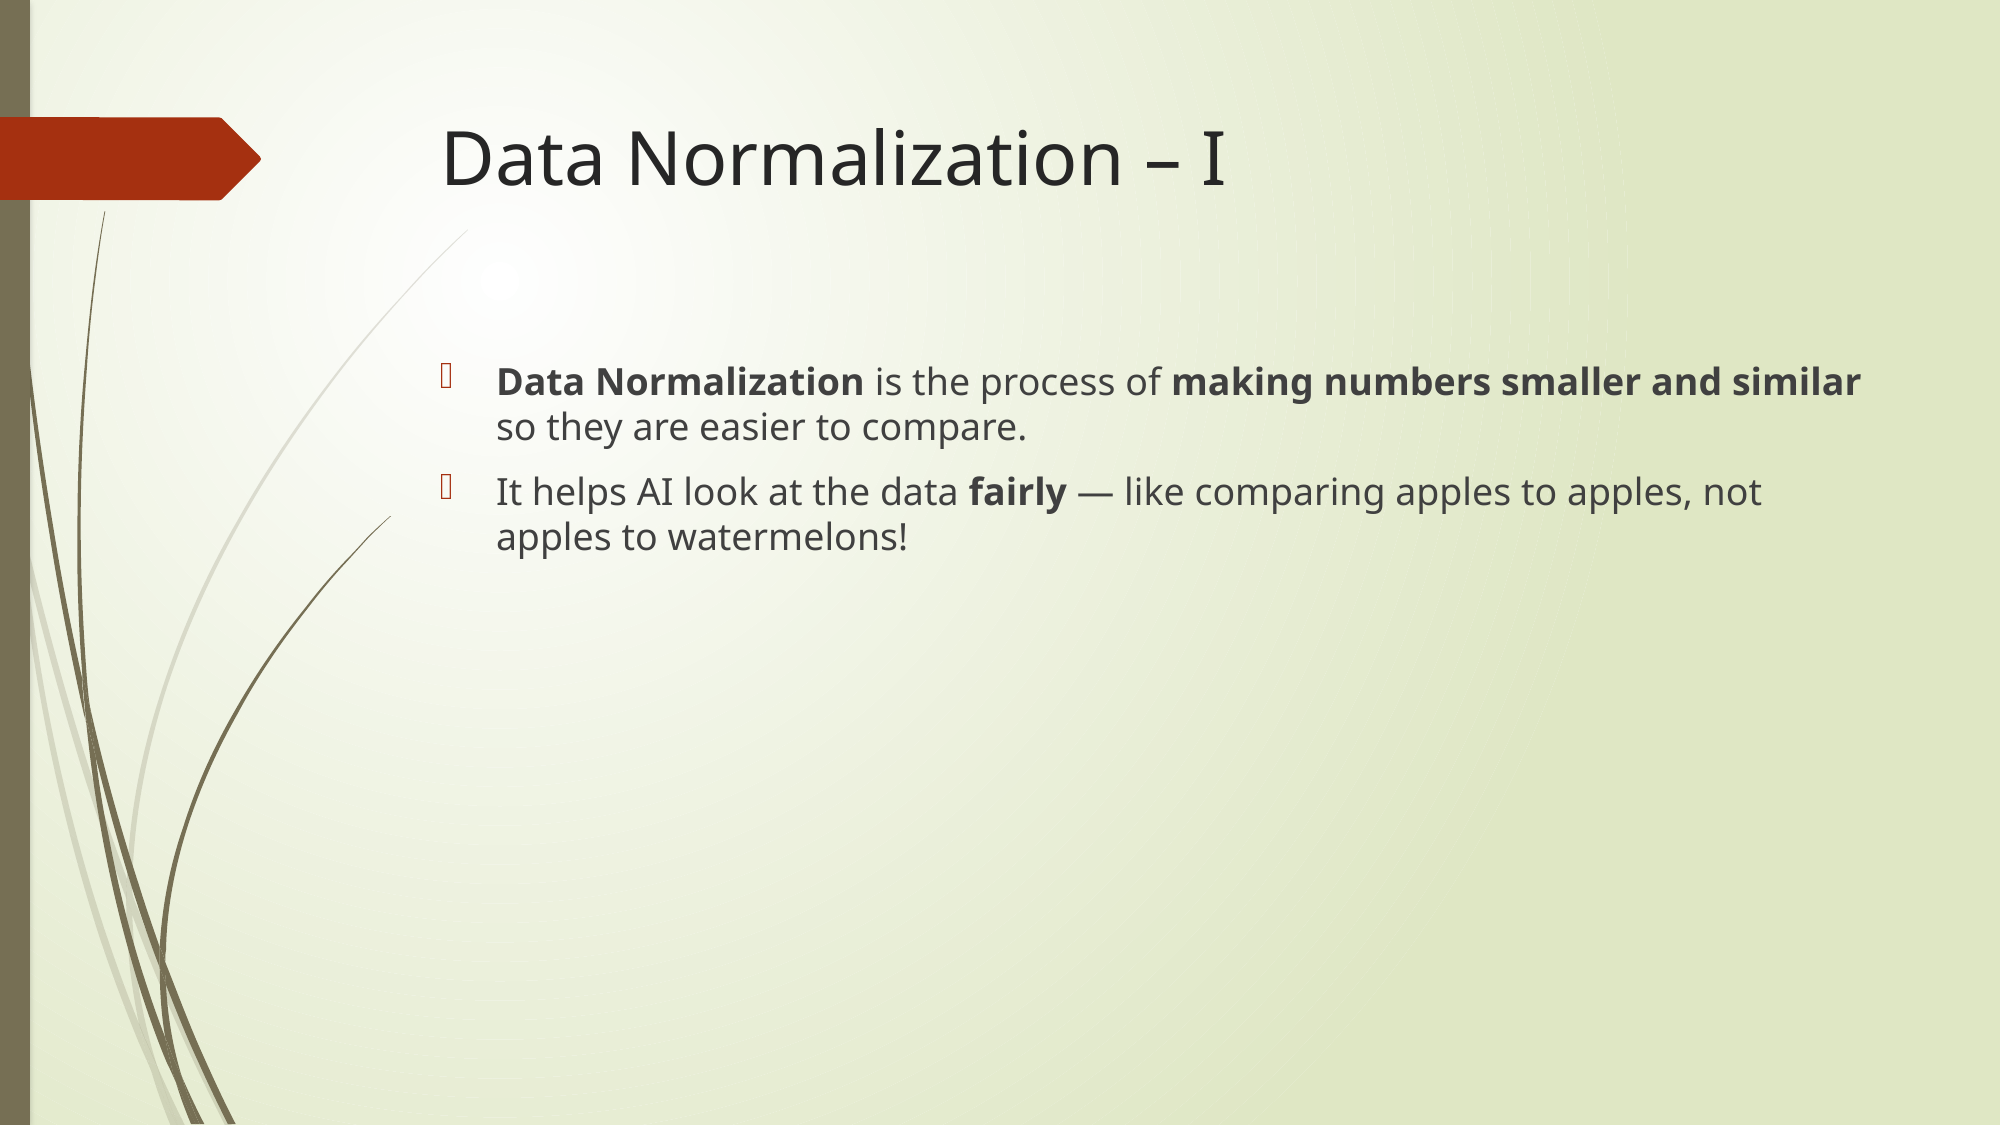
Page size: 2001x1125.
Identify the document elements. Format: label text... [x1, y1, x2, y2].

list Data Normalization is the process of making numbers smaller and similar so they are easier to compare. It helps AI look at the data fairly — like comparing apples to apples, not apples to watermelons! [424, 350, 1888, 970]
title Data Normalization – I [425, 102, 1888, 313]
